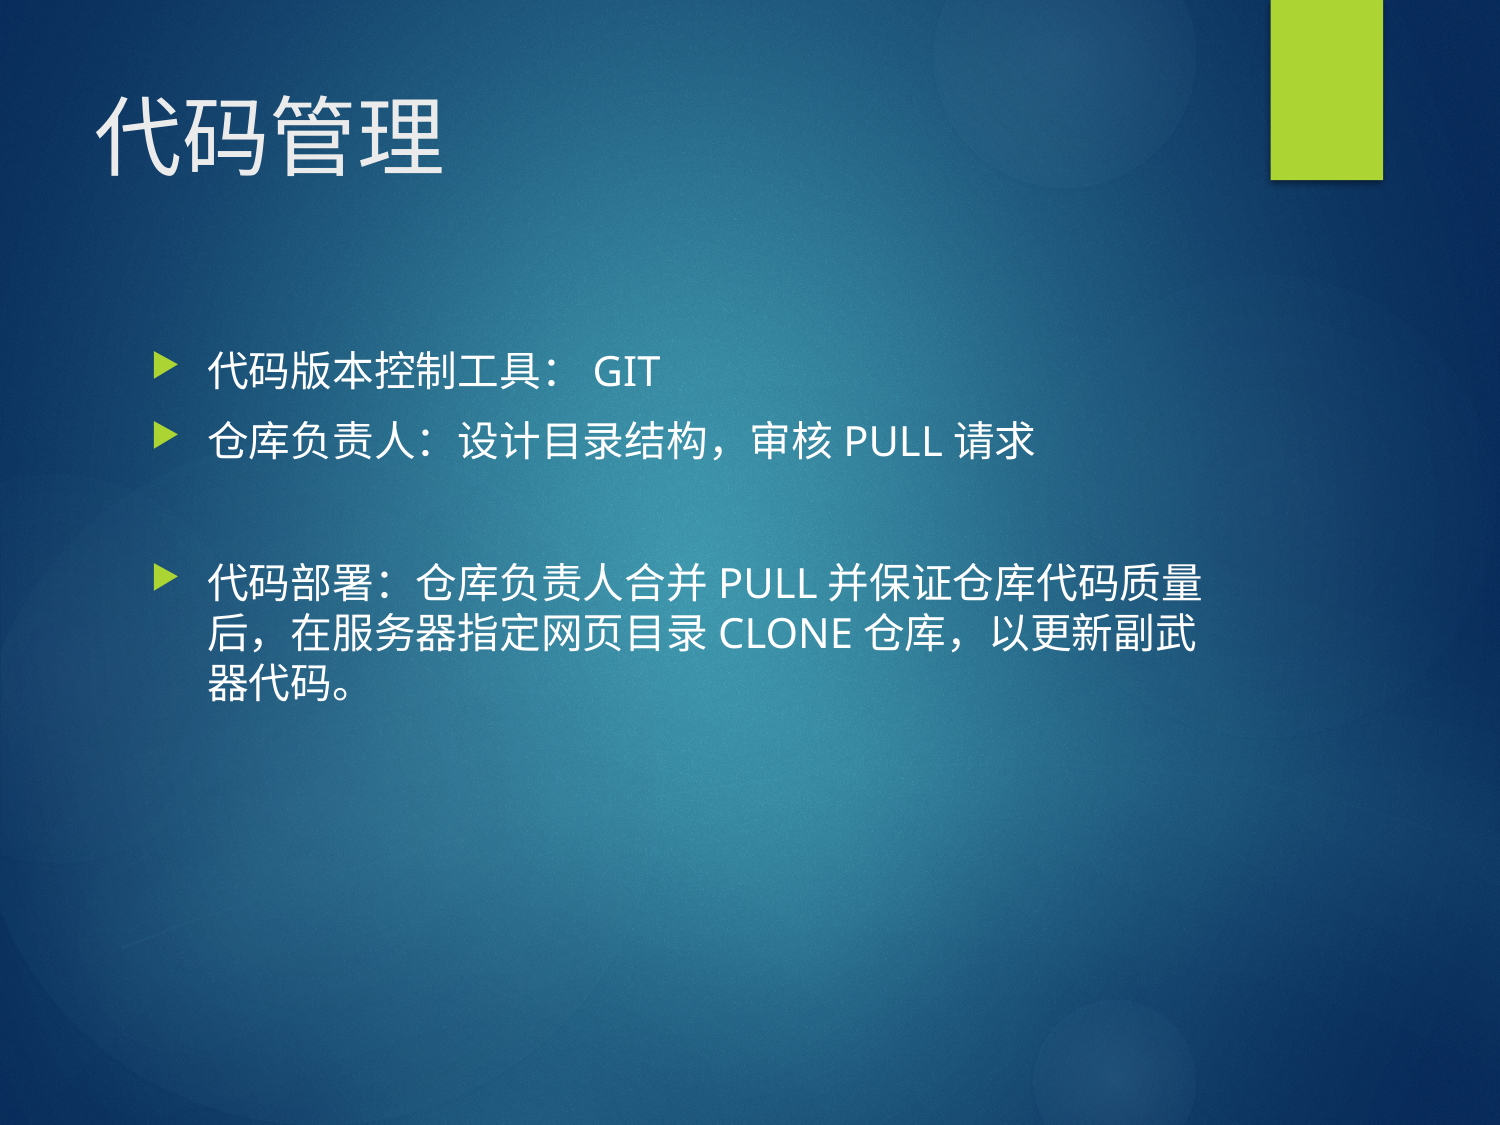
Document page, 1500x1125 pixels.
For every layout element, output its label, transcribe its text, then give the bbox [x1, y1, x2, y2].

title 代码管理 [79, 74, 1237, 304]
list 代码版本控制工具：GIT 仓库负责人：设计目录结构，审核PULL请求 代码部署：仓库负责人合并PULL并保证仓库代码质量后，在服务器指定网页目录CLONE仓库，以更新副武器代码。 [135, 336, 1237, 1025]
